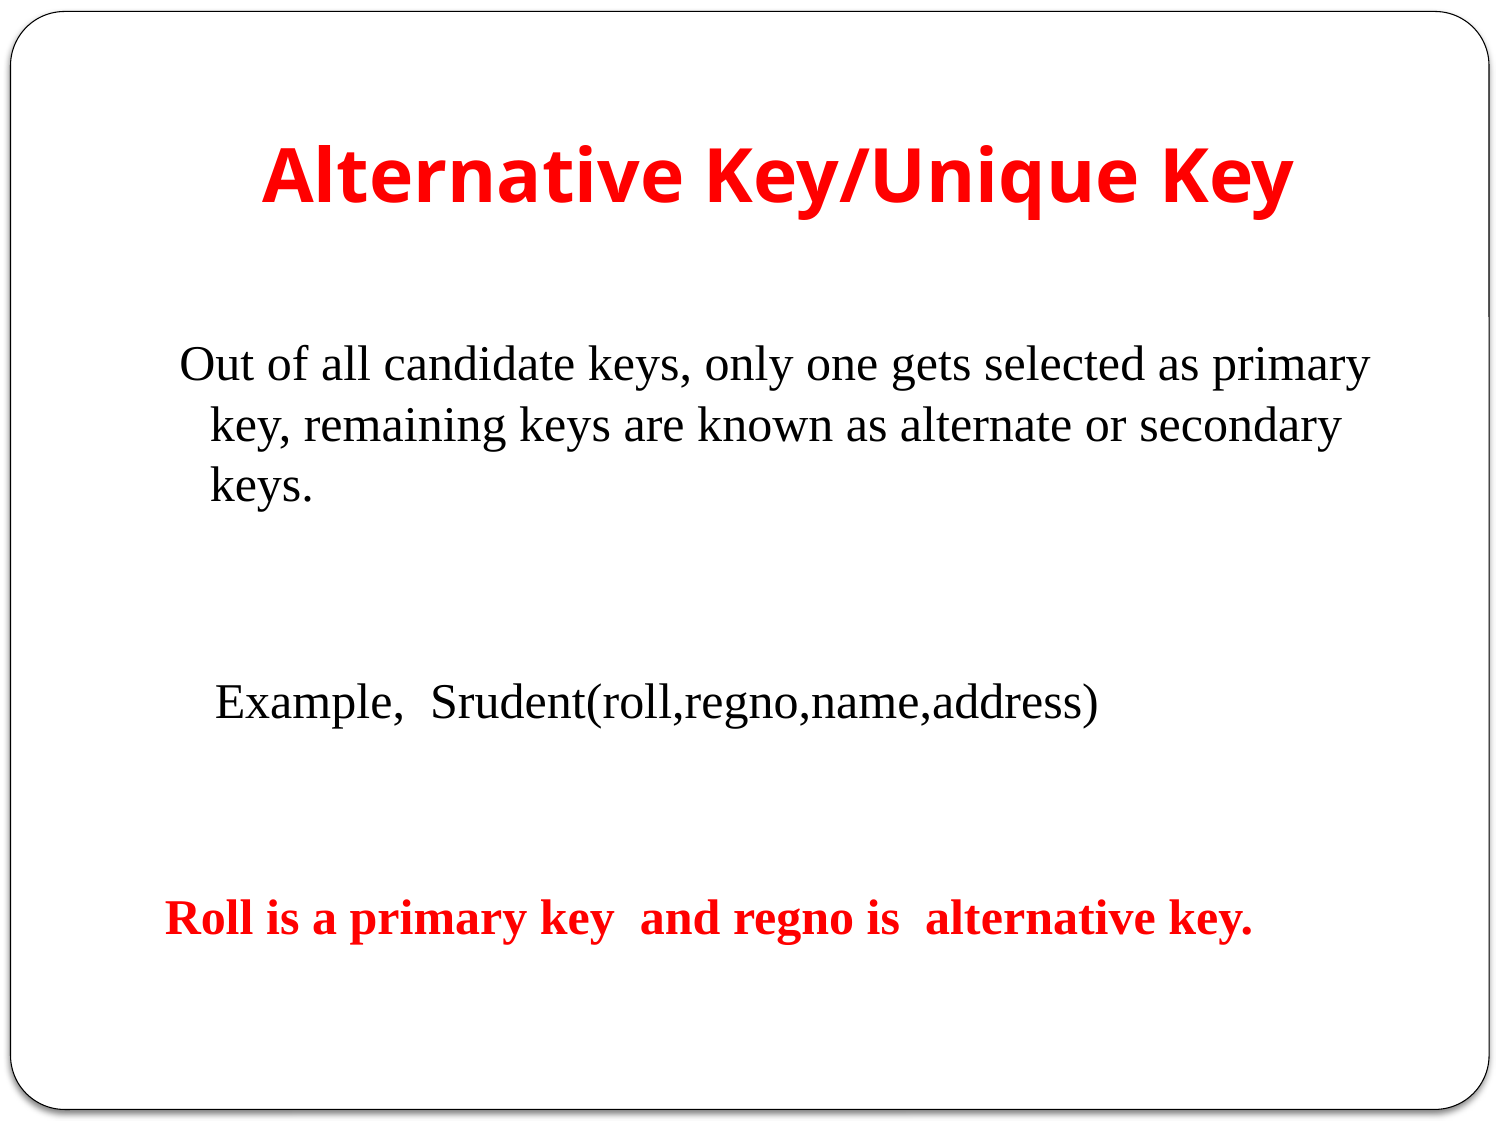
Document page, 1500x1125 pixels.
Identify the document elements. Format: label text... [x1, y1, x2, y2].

list Out of all candidate keys, only one gets selected as primary key, remaining keys are known as alternate or secondary keys. Example, Srudent(roll,regno,name,address) Roll is a primary key and regno is alternative key. [150, 237, 1425, 988]
title Alternative Key/Unique Key [150, 45, 1425, 233]
